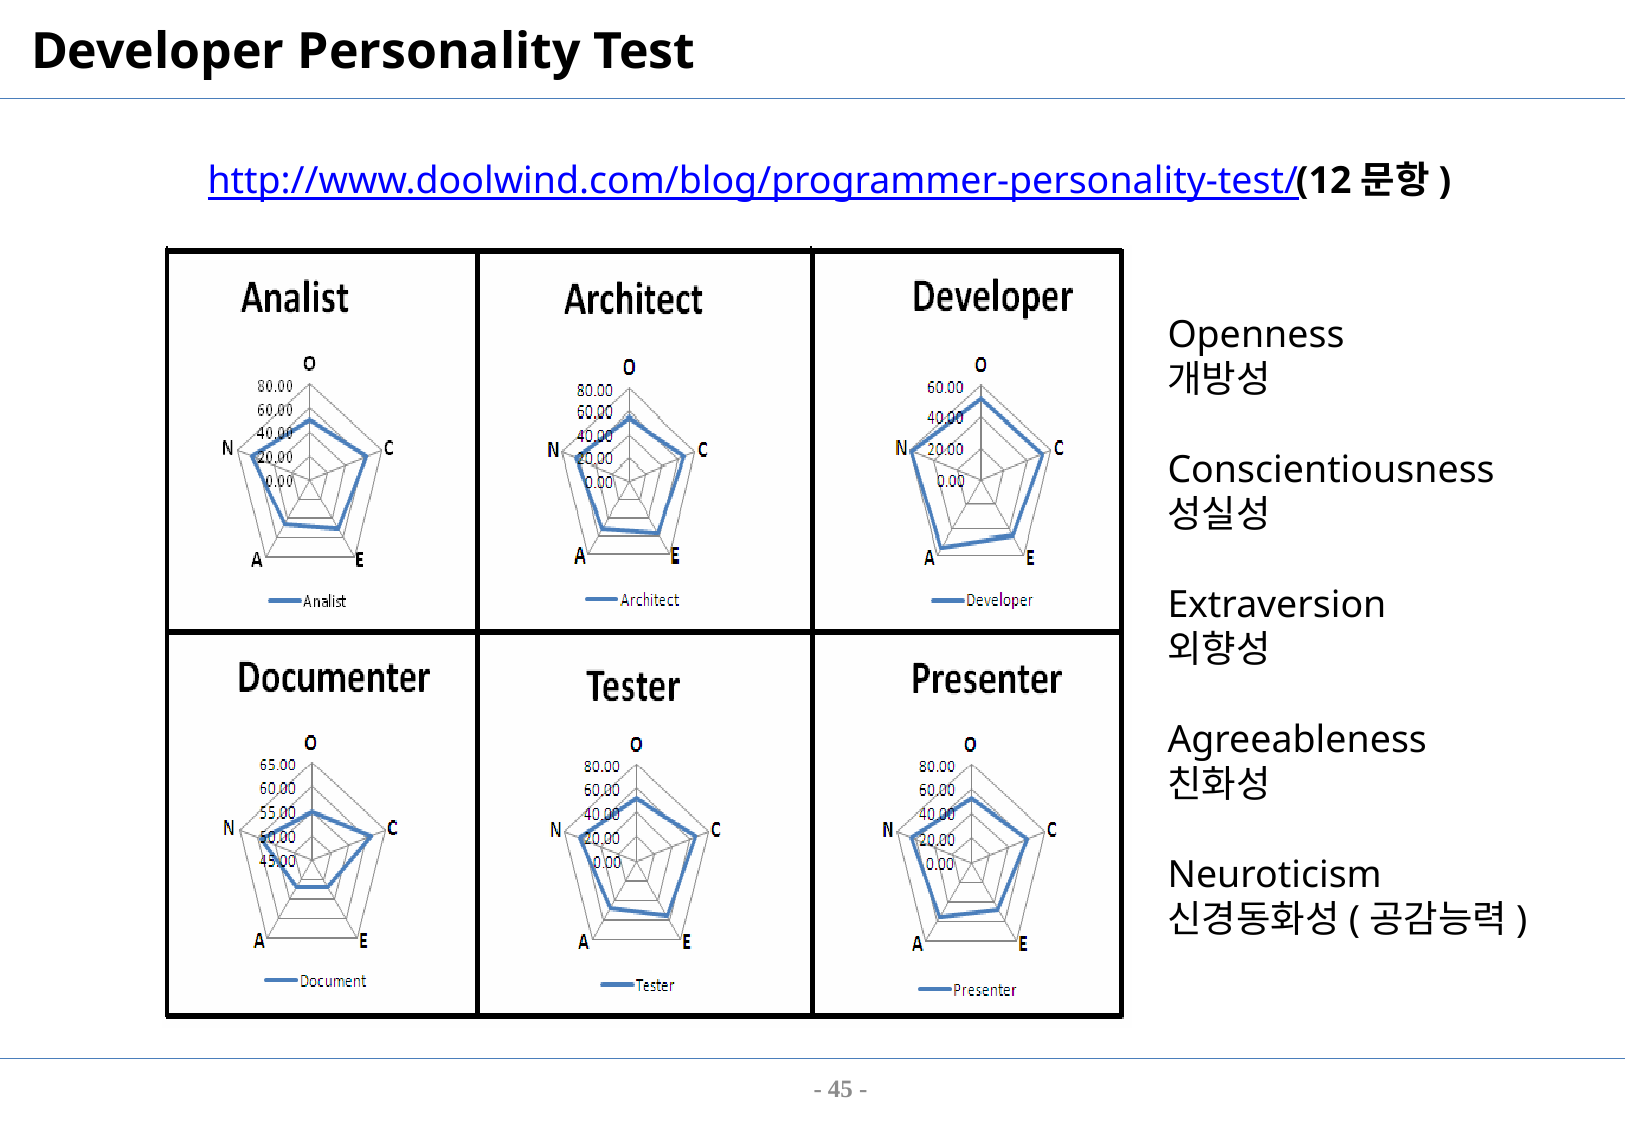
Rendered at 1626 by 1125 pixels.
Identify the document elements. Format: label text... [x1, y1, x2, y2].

title Developer Personality Test [16, 5, 979, 92]
text_box (12문항) [1281, 148, 1467, 209]
picture [162, 243, 1132, 1028]
text_box Openness 개방성 Conscientiousness 성실성 Extraversion 외향성 Agreeableness 친화성 Neuroticism 신경동화성(공감능력) [1152, 302, 1543, 948]
slide_number - 45 - [650, 1057, 1031, 1118]
text_box http://www.doolwind.com/blog/programmer-personality-test/ [192, 148, 1314, 215]
